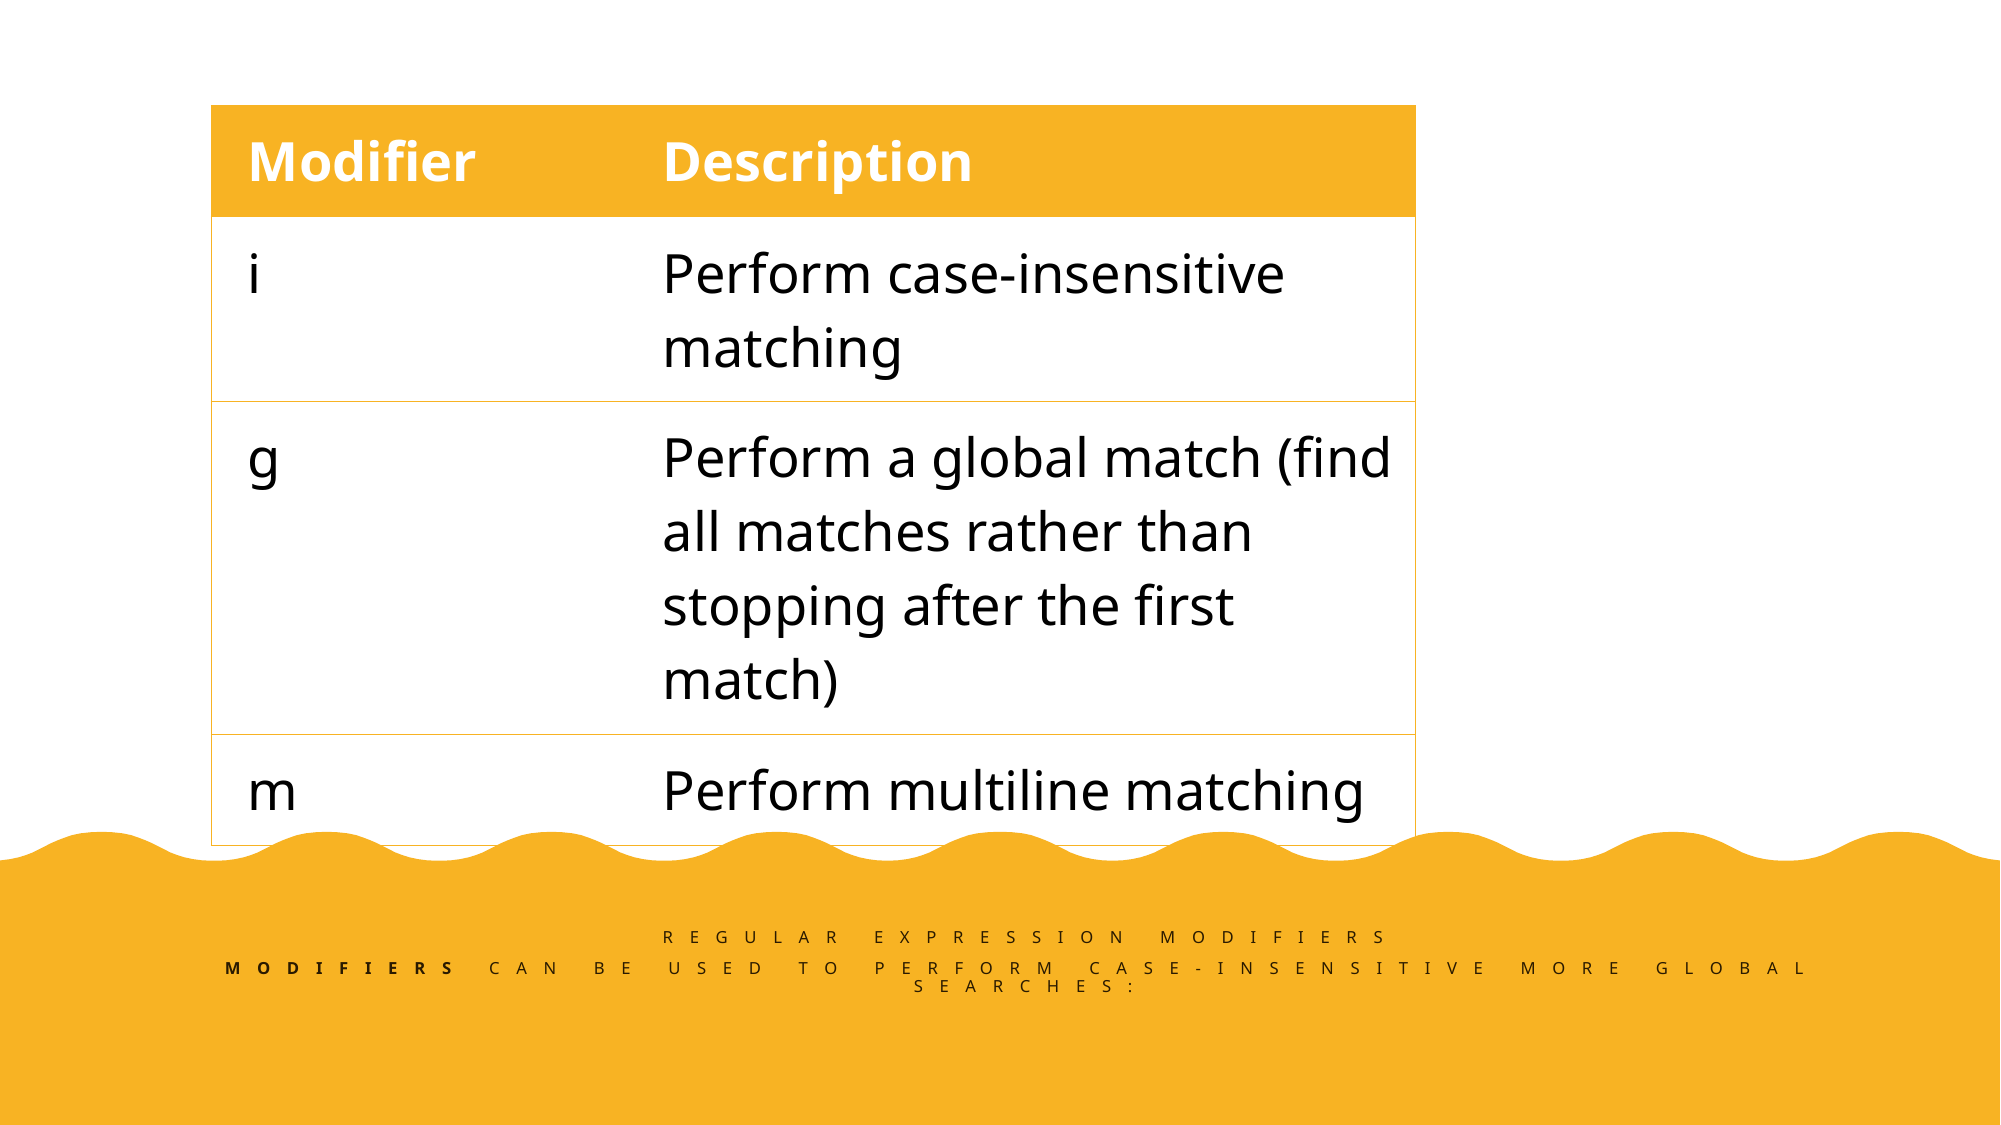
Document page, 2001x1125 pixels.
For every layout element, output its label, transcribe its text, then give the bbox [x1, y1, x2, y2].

table_cell Perform multiline matching [644, 735, 1415, 845]
table_header Modifier [212, 106, 644, 216]
table_cell m [212, 735, 644, 845]
table_cell Perform a global match (find all matches rather than stopping after the first match) [644, 402, 1415, 734]
table_cell i [212, 217, 644, 401]
table_cell g [212, 402, 644, 734]
table_cell Perform case-insensitive matching [644, 217, 1415, 401]
text_box Regular Expression Modifiers Modifiers can be used to perform case-insensitive more global searches: [176, 893, 1870, 1004]
table_header Description [644, 106, 1415, 216]
text_box [0, 0, 2000, 859]
text_box [0, 830, 2000, 1125]
